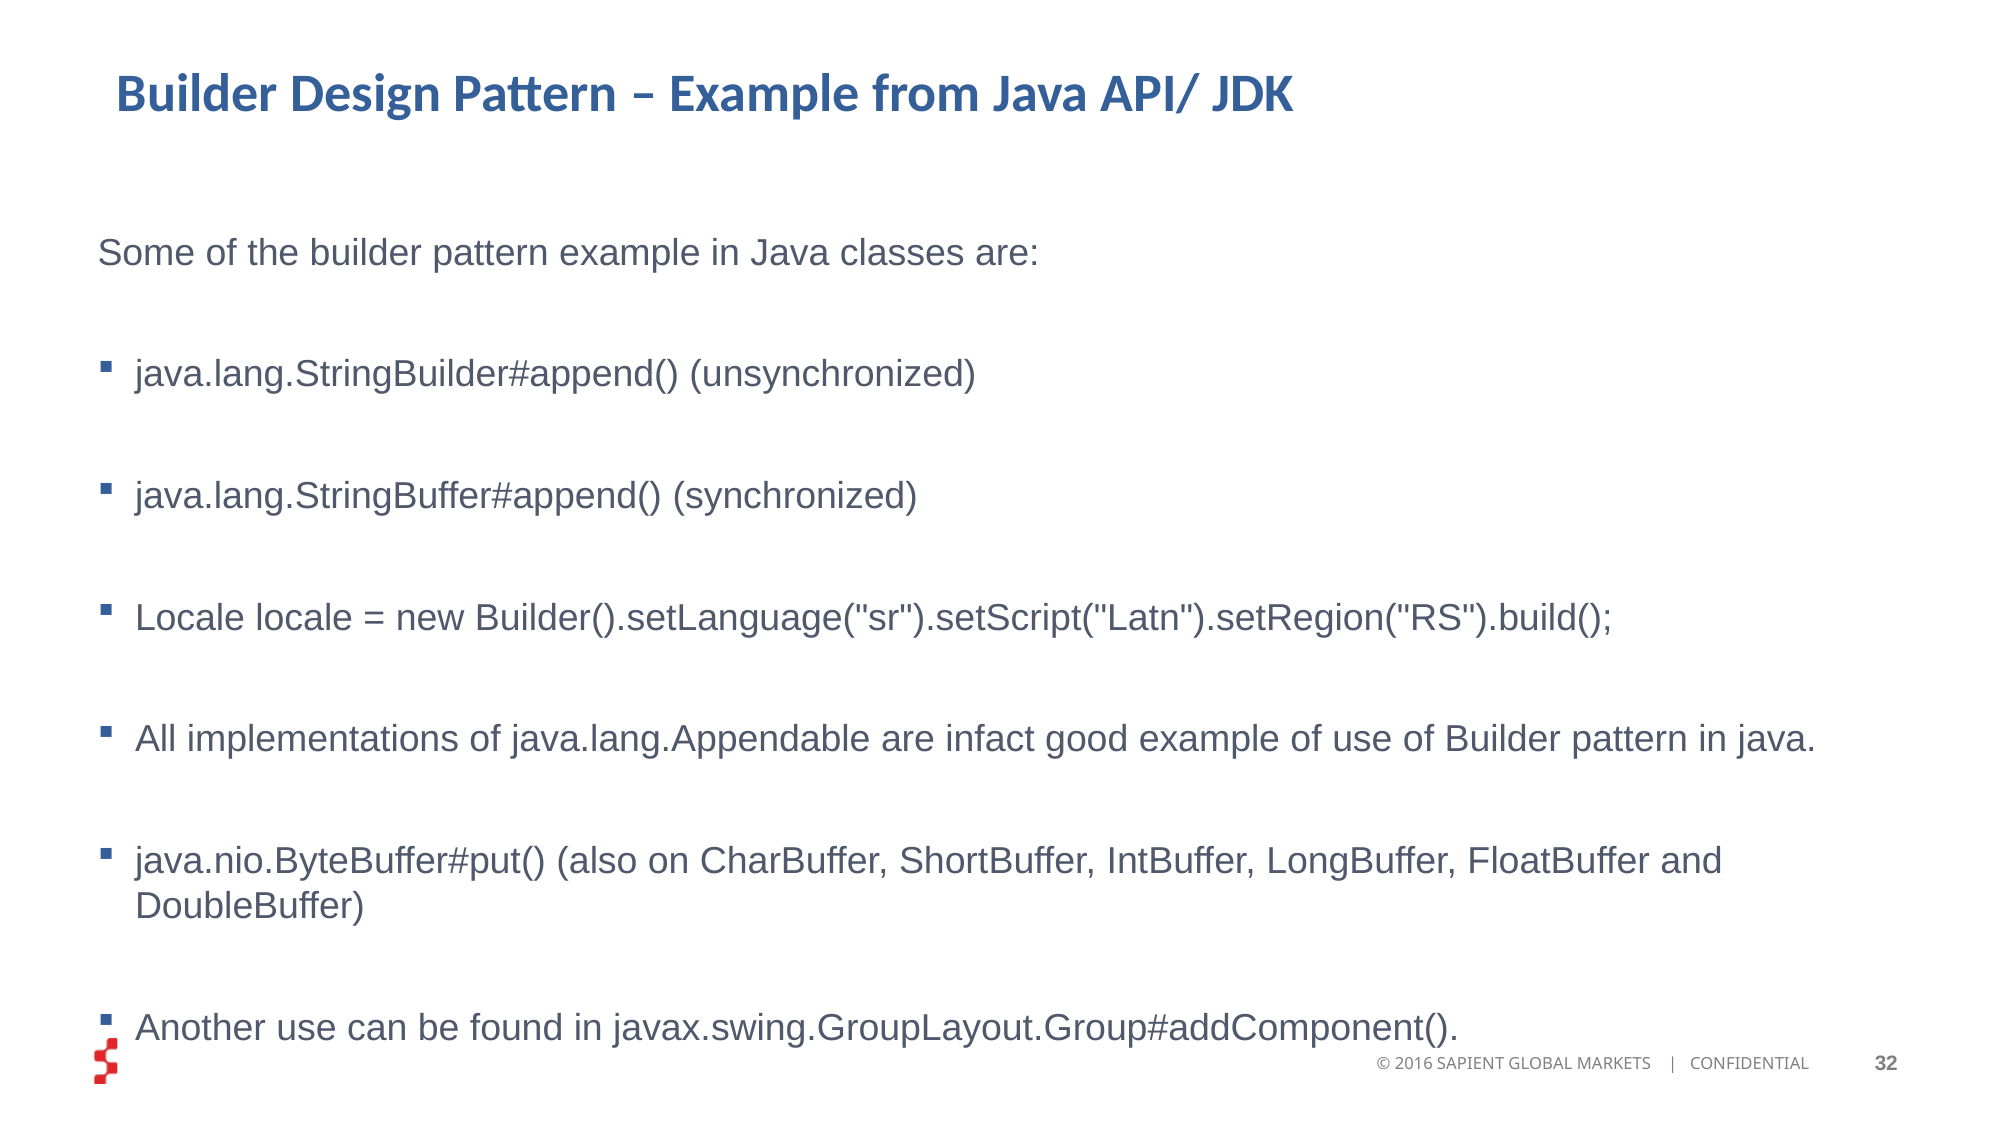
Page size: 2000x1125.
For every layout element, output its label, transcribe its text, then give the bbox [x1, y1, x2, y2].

list Some of the builder pattern example in Java classes are: java.lang.StringBuilder#append() (unsynchronized) java.lang.StringBuffer#append() (synchronized) Locale locale = new Builder().setLanguage("sr").setScript("Latn").setRegion("RS").build(); All implementations of java.lang.Appendable are infact good example of use of Builder pattern in java. java.nio.ByteBuffer#put() (also on CharBuffer, ShortBuffer, IntBuffer, LongBuffer, FloatBuffer and DoubleBuffer) Another use can be found in javax.swing.GroupLayout.Group#addComponent(). [97, 154, 1917, 1050]
title Builder Design Pattern – Example from Java API/ JDK [116, 50, 1967, 163]
